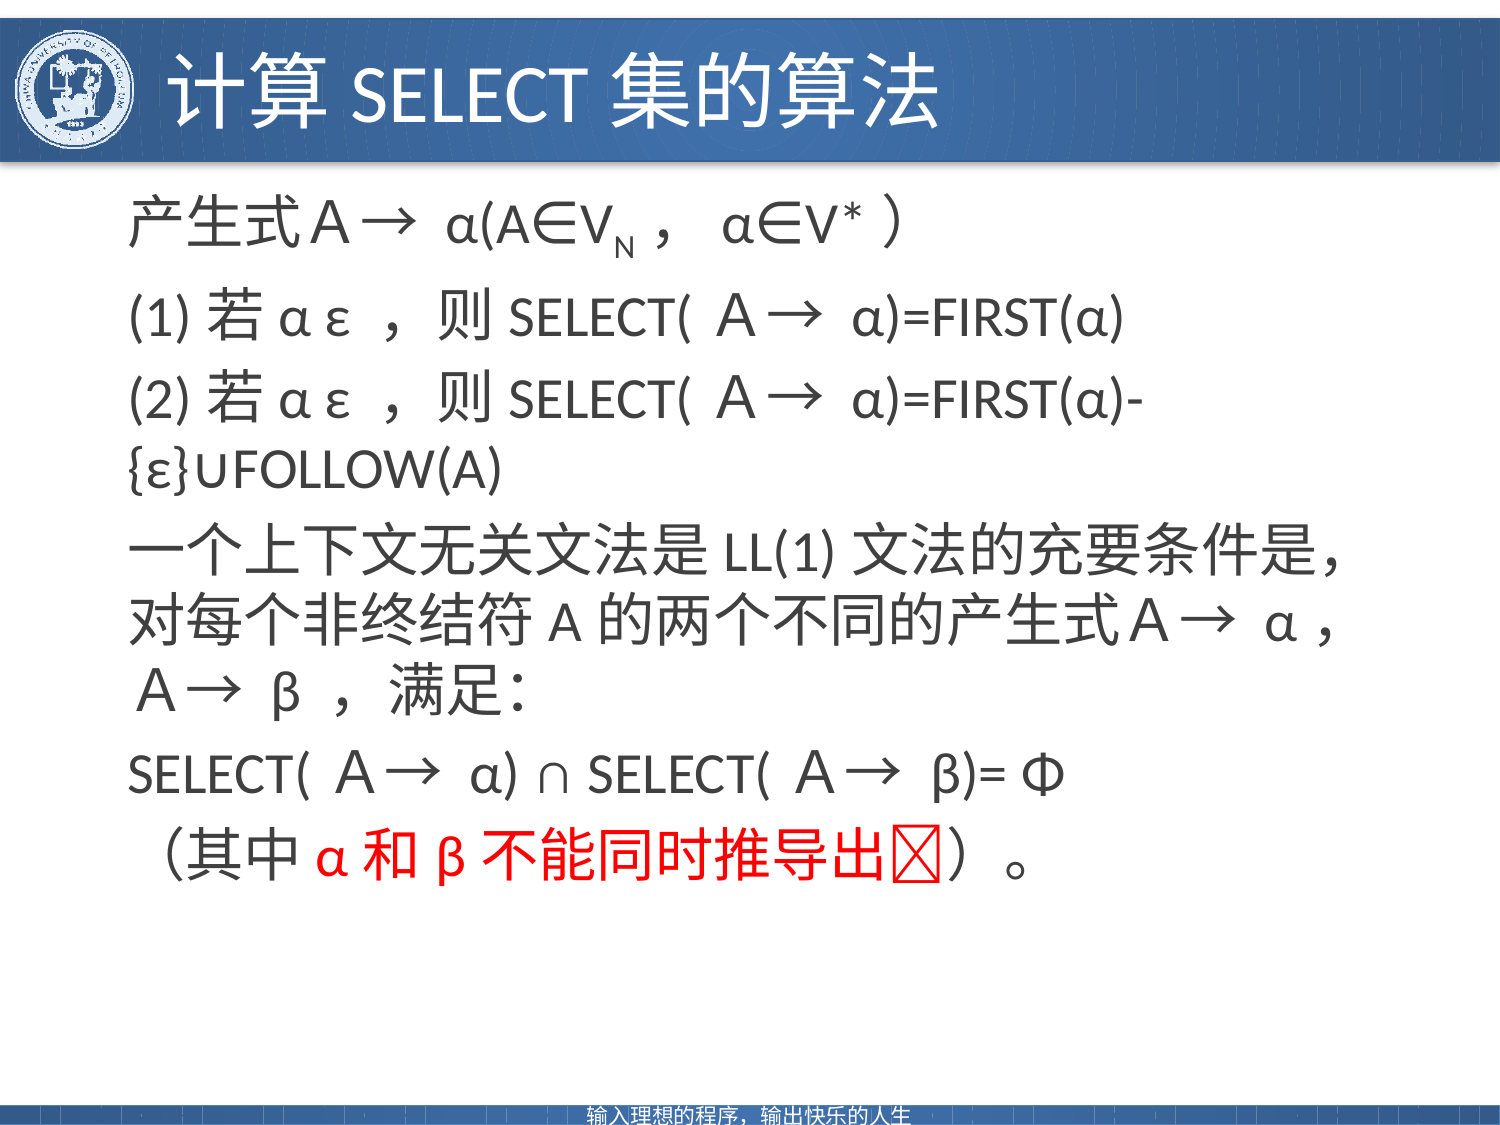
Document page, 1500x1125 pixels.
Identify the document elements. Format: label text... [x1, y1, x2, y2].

title 计算SELECT集的算法 [149, 19, 1500, 161]
